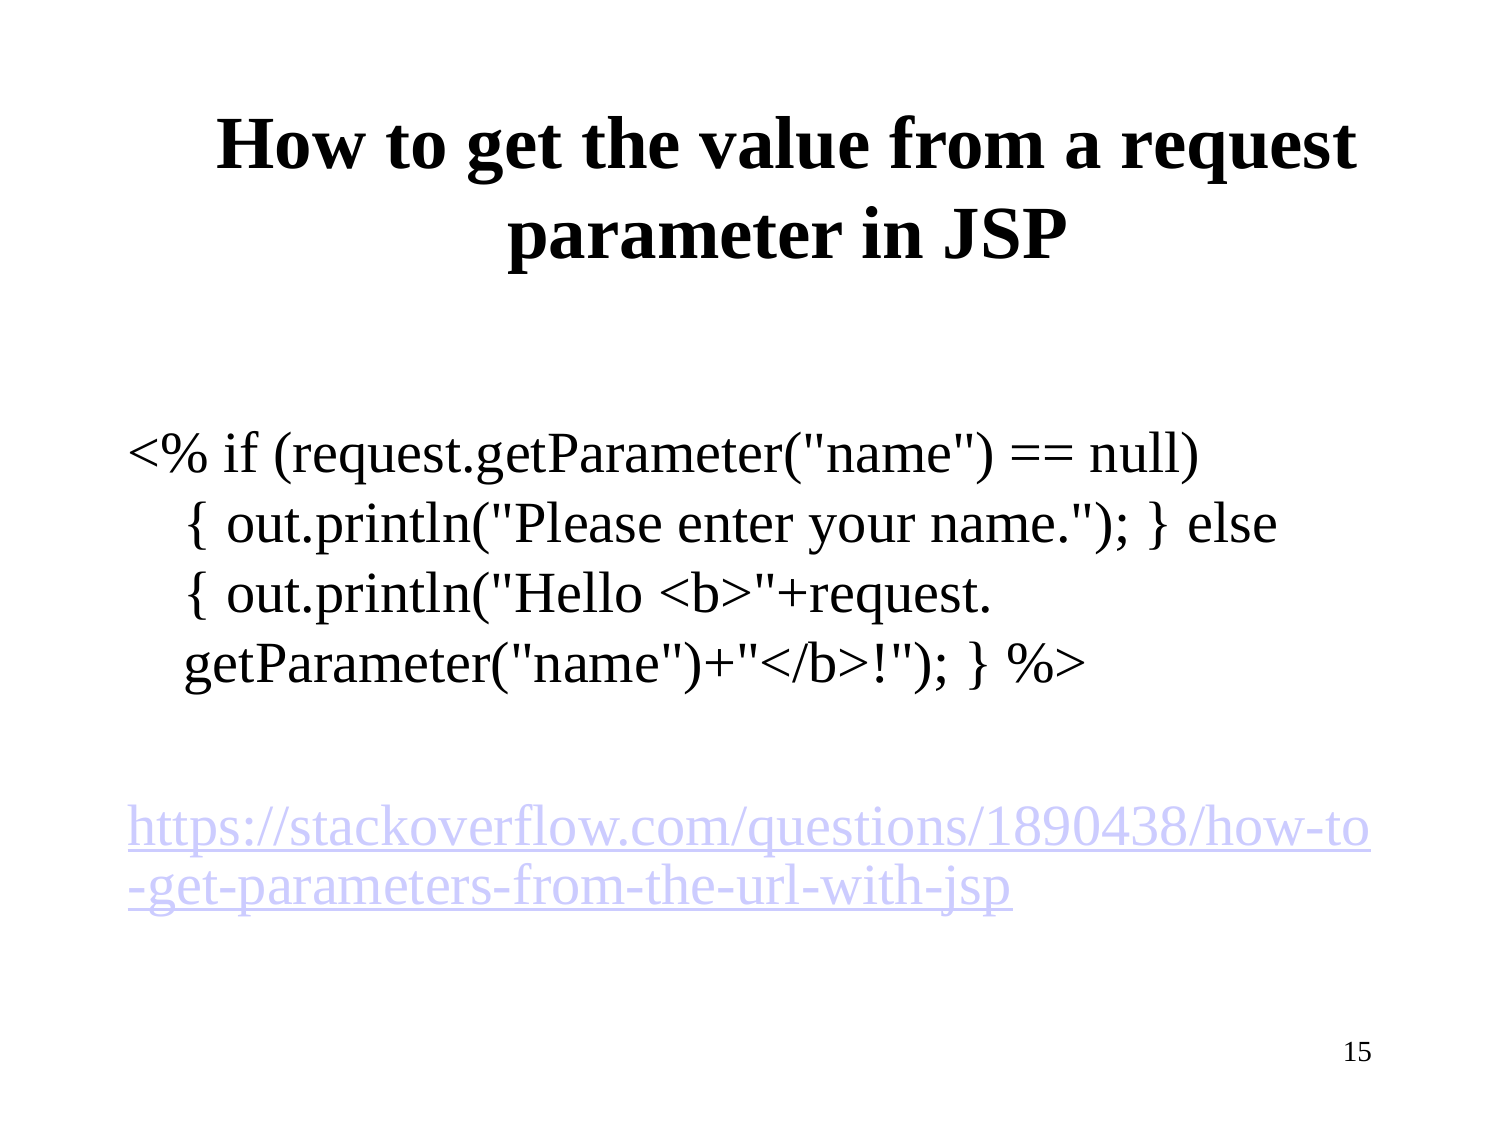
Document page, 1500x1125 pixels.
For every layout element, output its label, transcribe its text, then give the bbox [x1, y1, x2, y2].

title How to get the value from a request parameter in JSP [112, 99, 1463, 288]
text_box <% if (request.getParameter("name") == null) { out.println("Please enter your name."); } else { out.println("Hello <b>"+request. getParameter("name")+"</b>!"); } %> https://stackoverflow.com/questions/1890438/how-to-get-parameters-from-the-url-with-jsp [112, 324, 1388, 1000]
slide_number 15 [1074, 1024, 1388, 1101]
